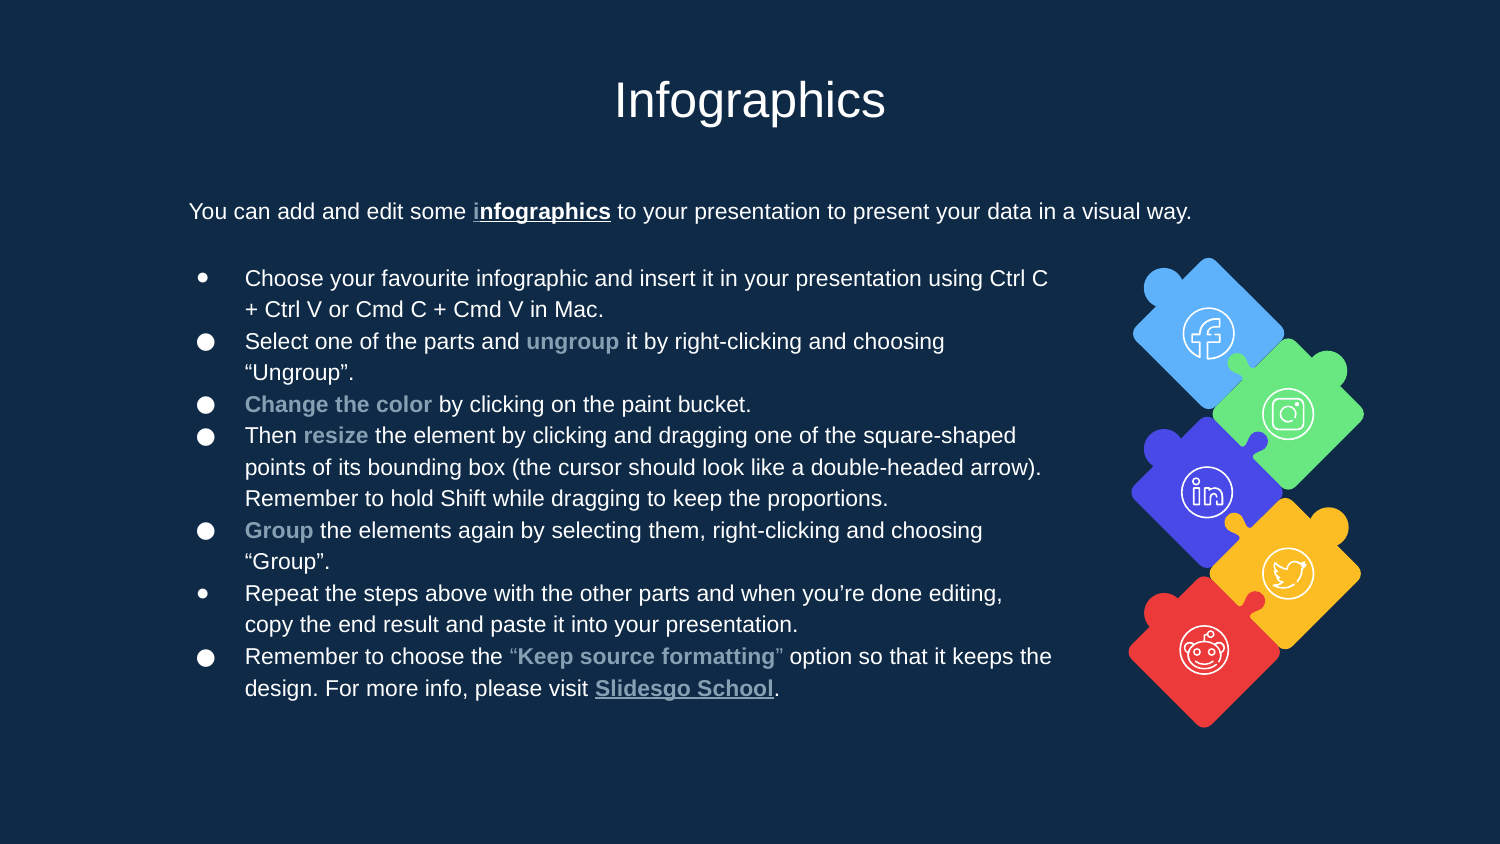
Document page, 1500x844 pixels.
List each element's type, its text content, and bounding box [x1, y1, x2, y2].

title Infographics [171, 52, 1328, 132]
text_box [1127, 257, 1366, 728]
text_box Choose your favourite infographic and insert it in your presentation using Ctrl C + Ctrl V or Cmd C + Cmd V in Mac. Select one of the parts and ungroup it by right-clicking and choosing “Ungroup”. Change the color by clicking on the paint bucket. Then resize the element by clicking and dragging one of the square-shaped points of its bounding box (the cursor should look like a double-headed arrow). Remember to hold Shift while dragging to keep the proportions. Group the elements again by selecting them, right-clicking and choosing “Group”. Repeat the steps above with the other parts and when you’re done editing, copy the end result and paste it into your presentation. Remember to choose the “Keep source formatting” option so that it keeps the design. For more info, please visit Slidesgo School. [154, 244, 1069, 725]
list You can add and edit some infographics to your presentation to present your data in a visual way. [154, 177, 1317, 231]
